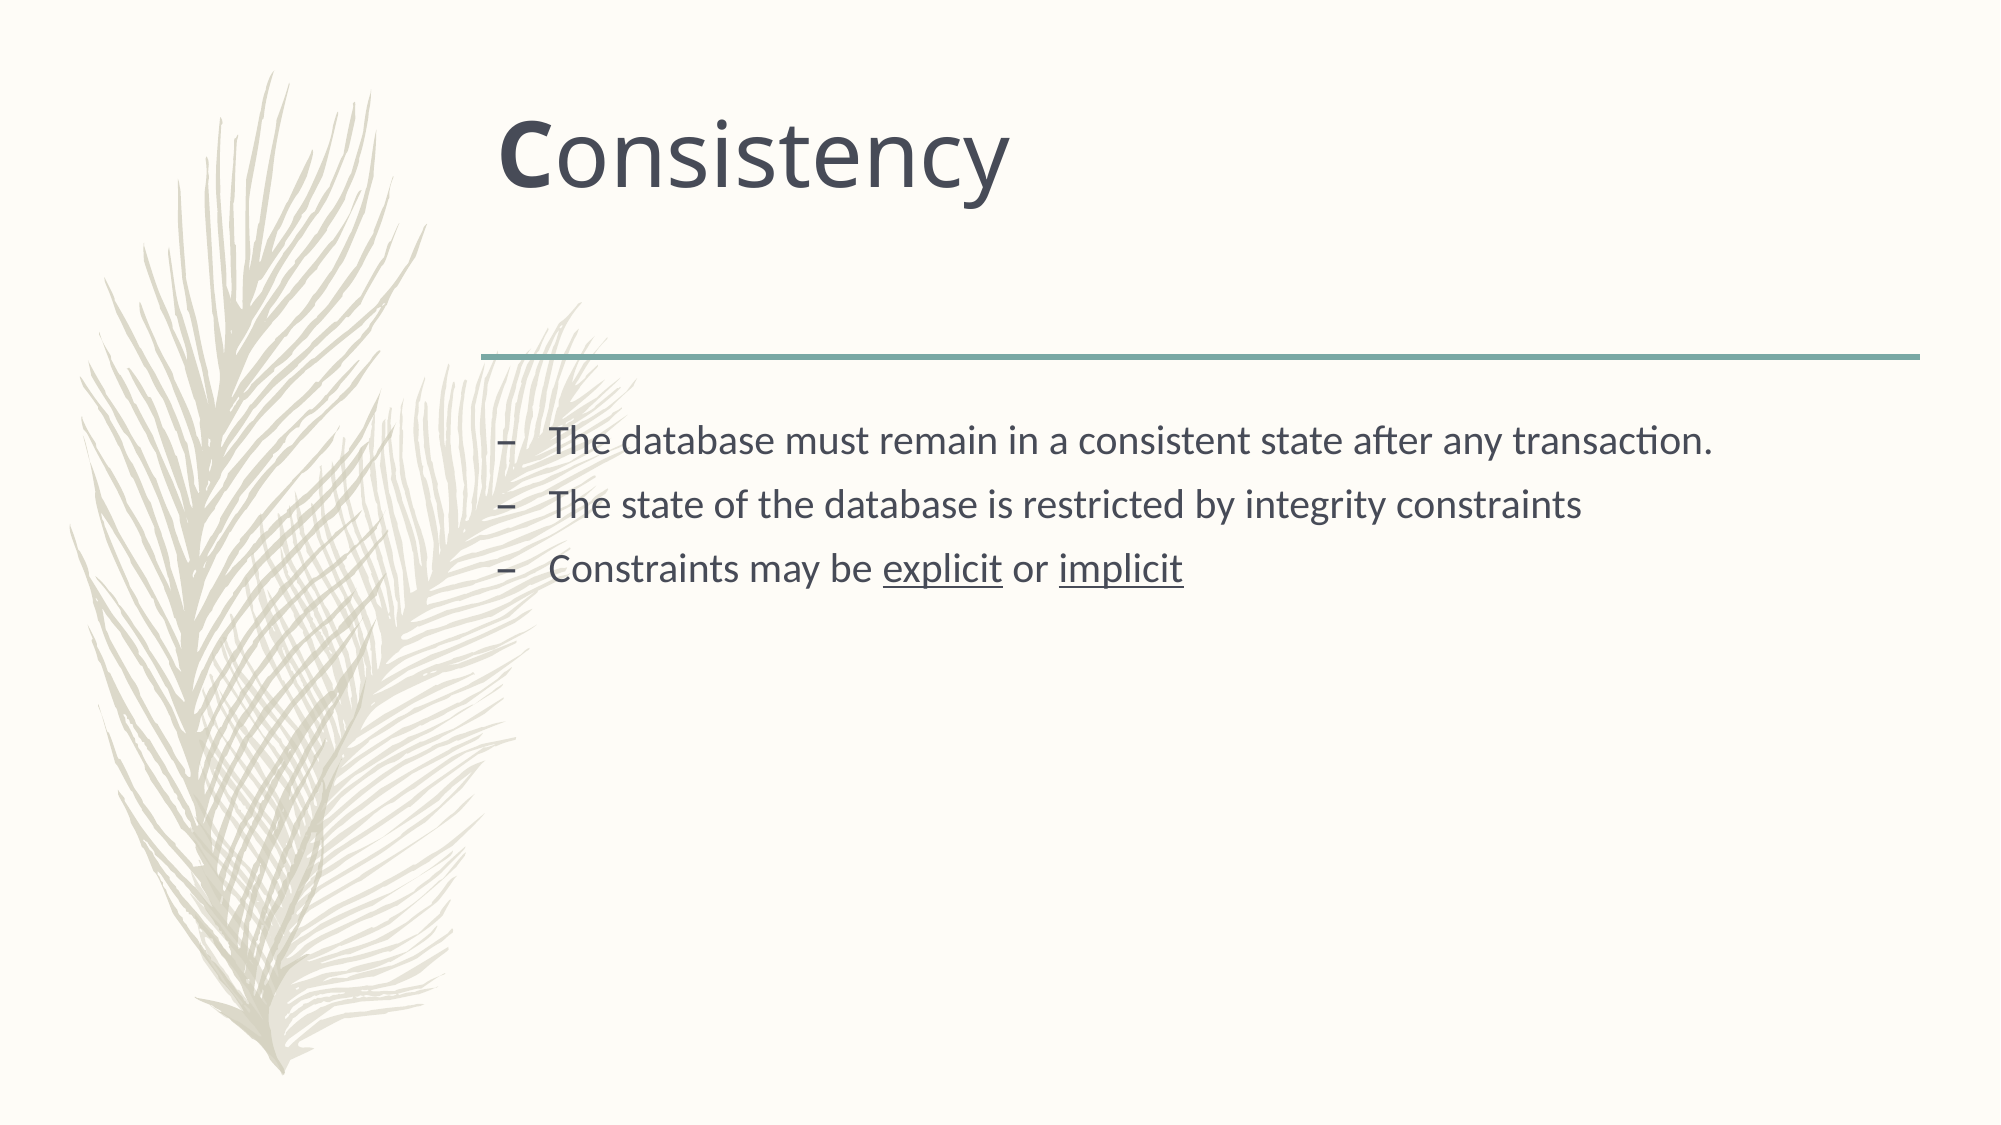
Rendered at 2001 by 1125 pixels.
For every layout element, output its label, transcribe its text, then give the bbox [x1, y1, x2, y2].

title Consistency [481, 93, 1920, 350]
list The database must remain in a consistent state after any transaction. The state of the database is restricted by integrity constraints Constraints may be explicit or implicit [481, 399, 1920, 999]
